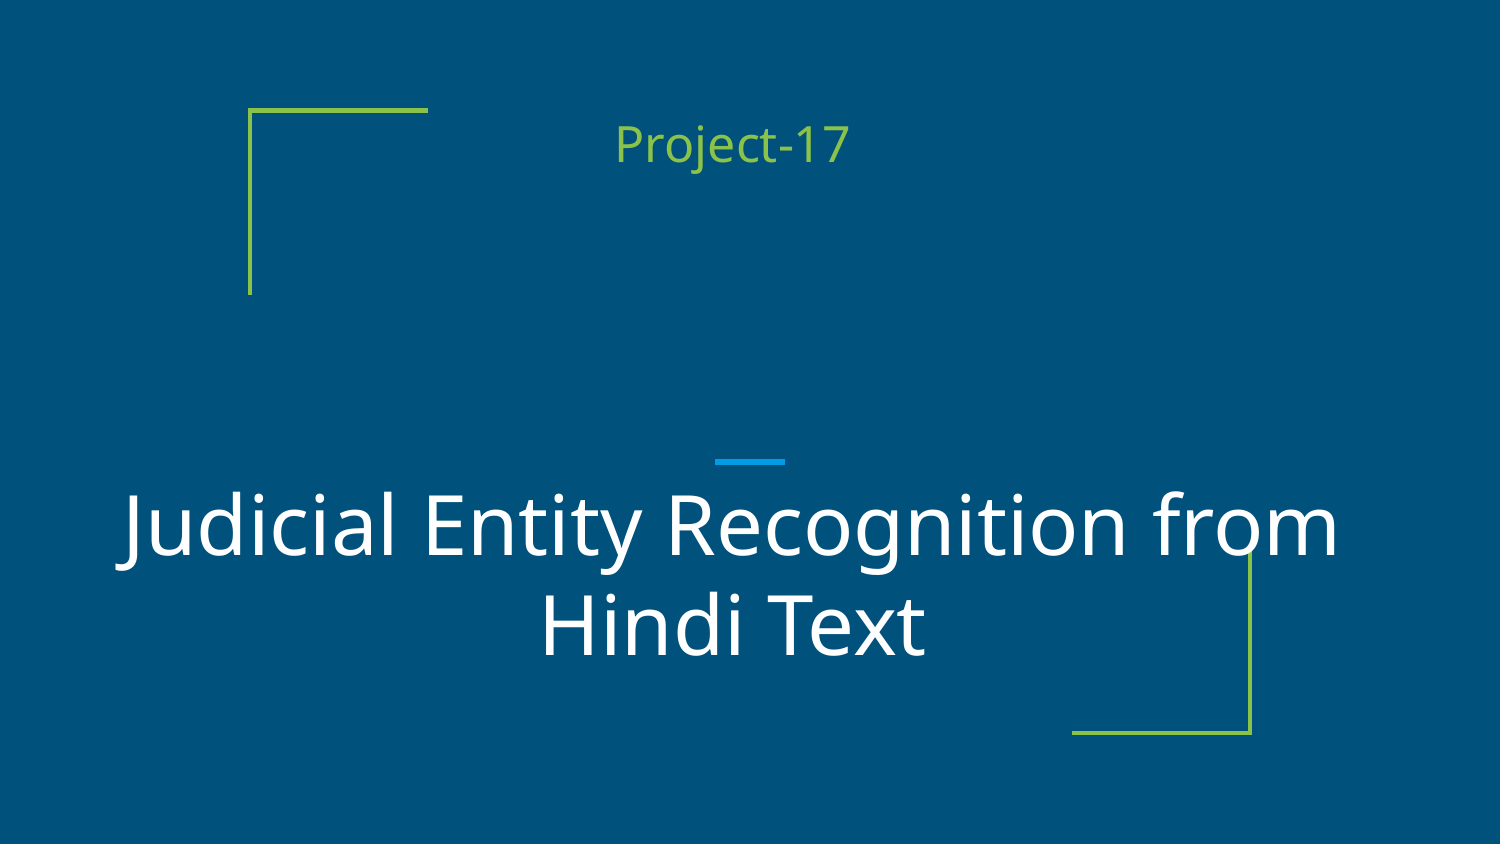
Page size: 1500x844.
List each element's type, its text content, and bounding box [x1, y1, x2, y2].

subtitle Project-17 [96, 97, 1370, 187]
title Judicial Entity Recognition from Hindi Text [96, 187, 1370, 687]
